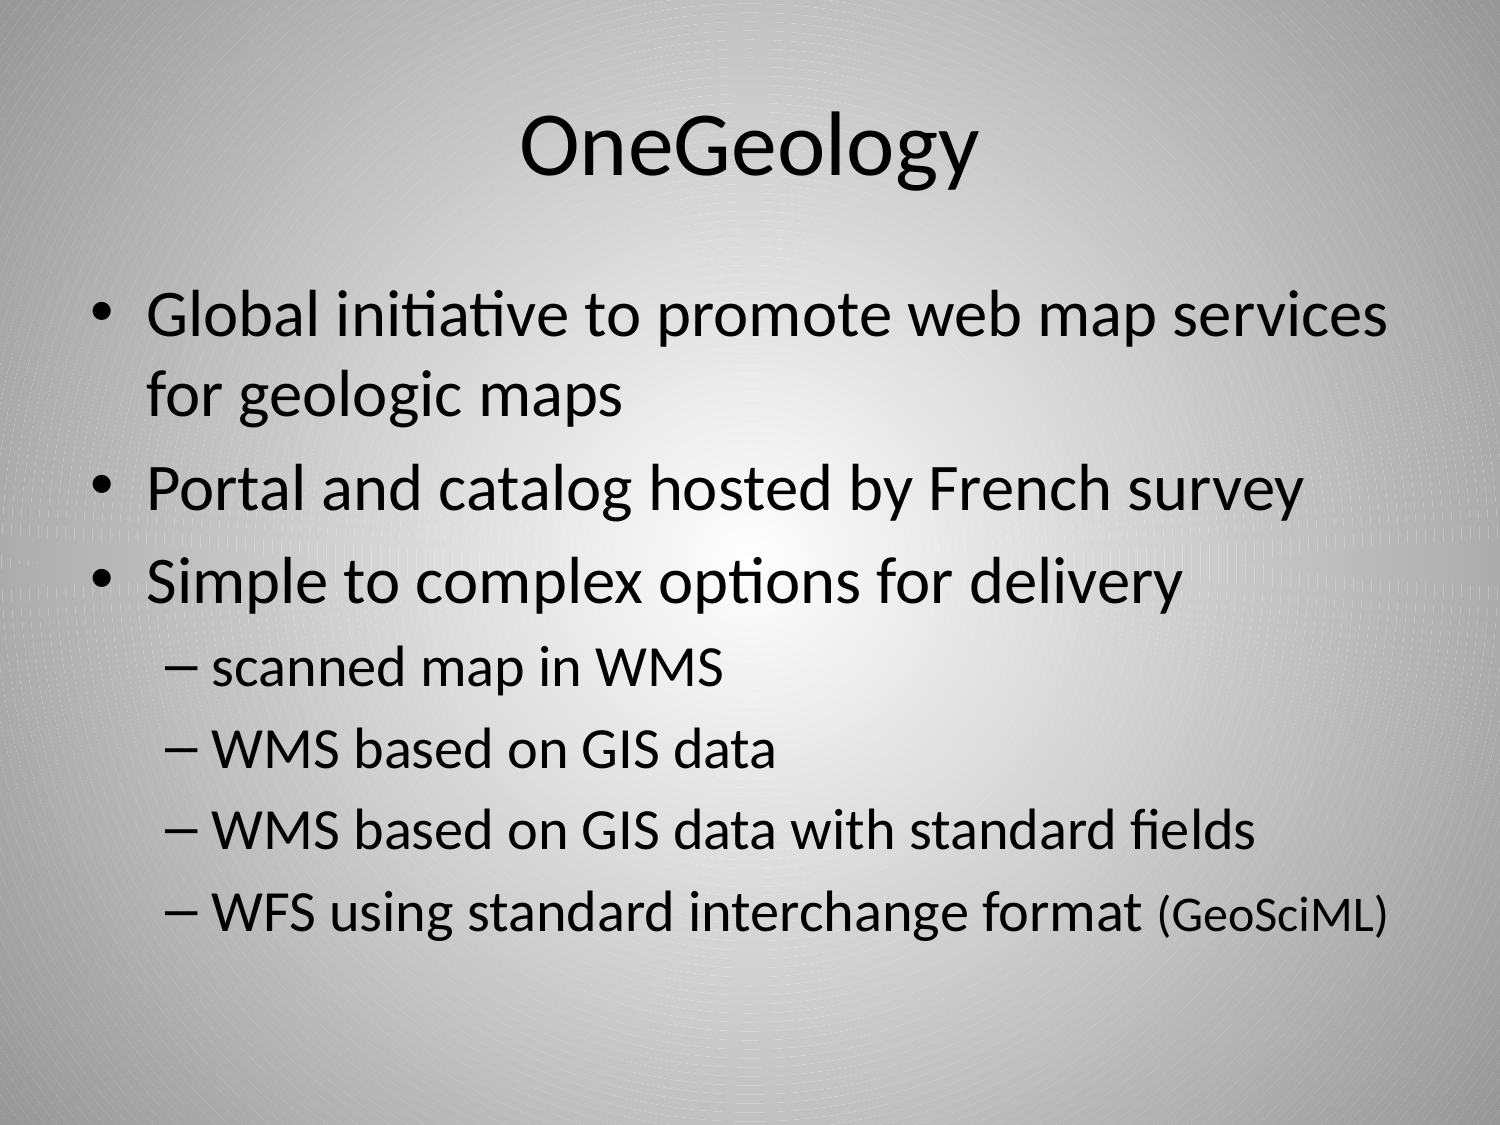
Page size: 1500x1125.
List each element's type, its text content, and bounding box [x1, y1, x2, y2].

list Global initiative to promote web map services for geologic maps Portal and catalog hosted by French survey Simple to complex options for delivery scanned map in WMS WMS based on GIS data WMS based on GIS data with standard fields WFS using standard interchange format (GeoSciML) [75, 262, 1425, 1005]
title OneGeology [75, 45, 1425, 233]
